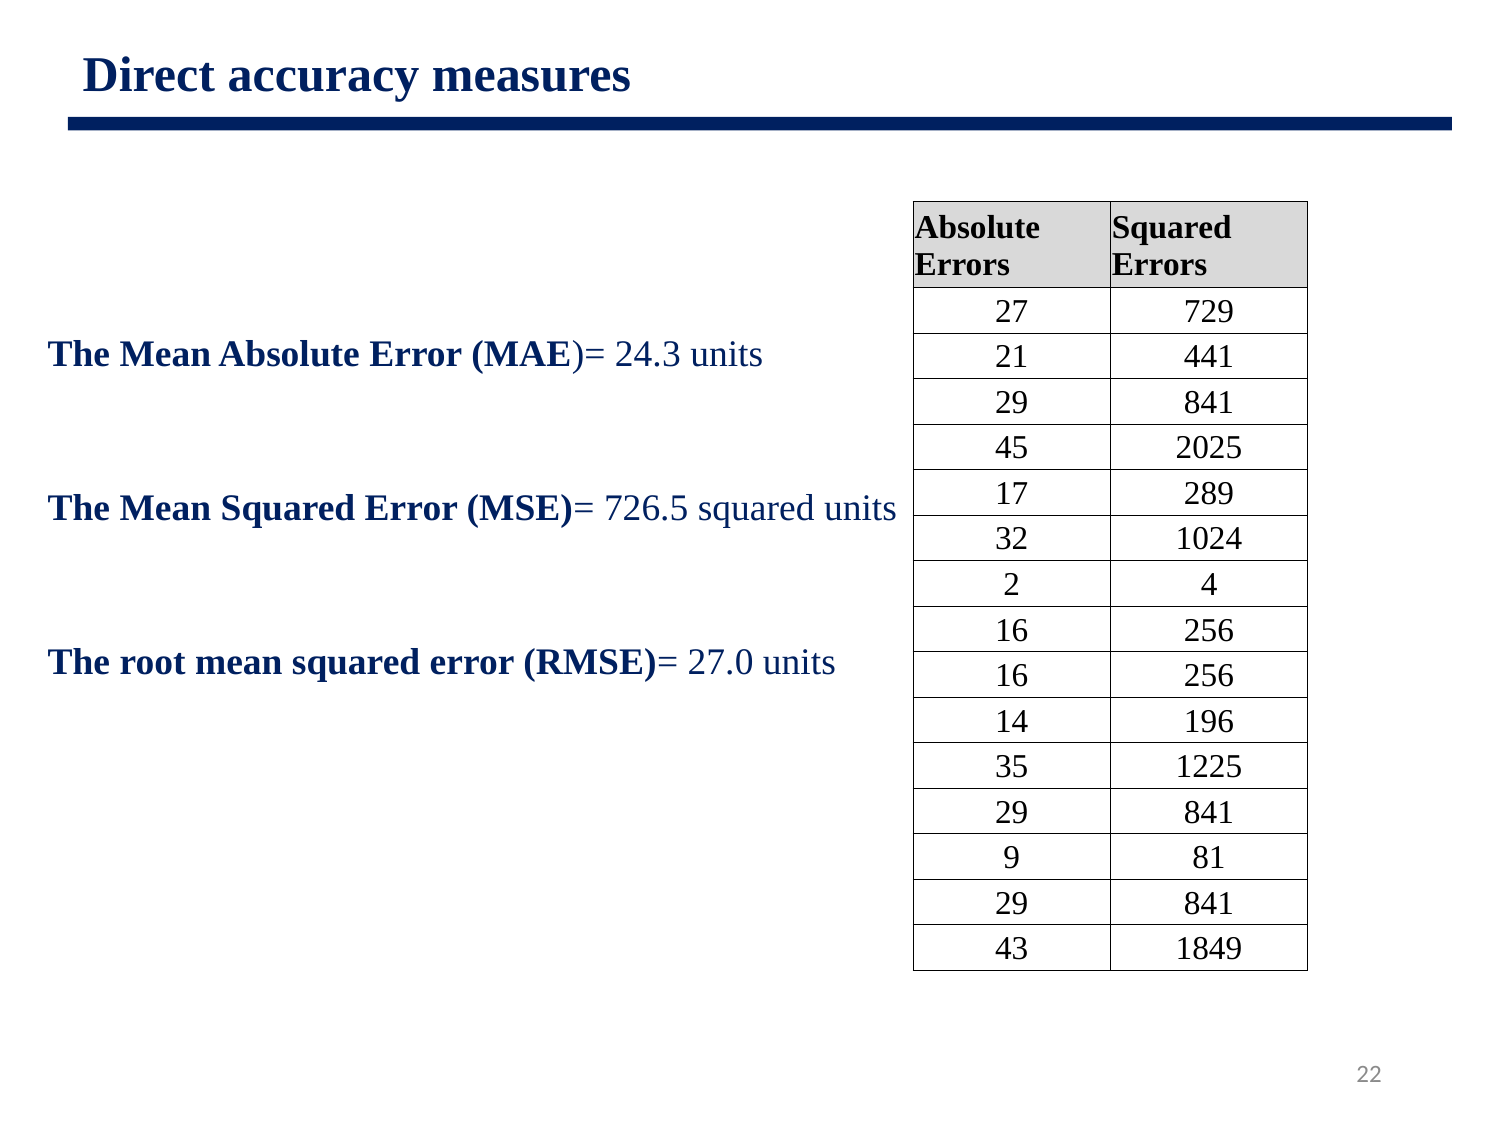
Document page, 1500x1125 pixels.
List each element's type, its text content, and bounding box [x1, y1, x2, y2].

table_cell 841 [1111, 880, 1307, 924]
table_cell 289 [1111, 470, 1307, 475]
table_cell 1024 [1111, 536, 1307, 560]
table_cell 9 [914, 834, 1110, 879]
table_cell 29 [914, 880, 1110, 924]
text_box The Mean Squared Error (MSE)= 726.5 squared units [33, 475, 1397, 536]
table_cell 2 [914, 561, 1110, 606]
table_cell 29 [914, 382, 1110, 424]
table_cell 841 [1111, 789, 1307, 833]
table_cell 43 [914, 925, 1110, 970]
table_cell 1849 [1111, 925, 1307, 970]
table_cell 45 [914, 425, 1110, 469]
text_box [67, 116, 1453, 131]
table_cell 32 [914, 536, 1110, 560]
table_cell 1225 [1111, 743, 1307, 788]
table_cell 27 [914, 288, 1110, 321]
table_cell 841 [1111, 382, 1307, 424]
text_box Direct accuracy measures [67, 34, 1198, 109]
table_cell 81 [1111, 834, 1307, 879]
table_cell 4 [1111, 561, 1307, 606]
slide_number 22 [1059, 1042, 1397, 1103]
table_cell 29 [914, 789, 1110, 833]
text_box The Mean Absolute Error (MAE)= 24.3 units [33, 321, 1397, 382]
table_cell 2025 [1111, 425, 1307, 469]
table_header Squared Errors [1111, 202, 1307, 287]
table_cell 196 [1111, 698, 1307, 742]
table_cell 256 [1111, 607, 1307, 651]
table_header Absolute Errors [914, 202, 1110, 287]
text_box The root mean squared error (RMSE)= 27.0 units [33, 629, 885, 690]
table_cell 17 [914, 470, 1110, 475]
table_cell 16 [914, 652, 1110, 697]
table_cell 14 [914, 698, 1110, 742]
table_cell 256 [1111, 652, 1307, 697]
table_cell 729 [1111, 288, 1307, 321]
table_cell 35 [914, 743, 1110, 788]
table_cell 16 [914, 607, 1110, 651]
